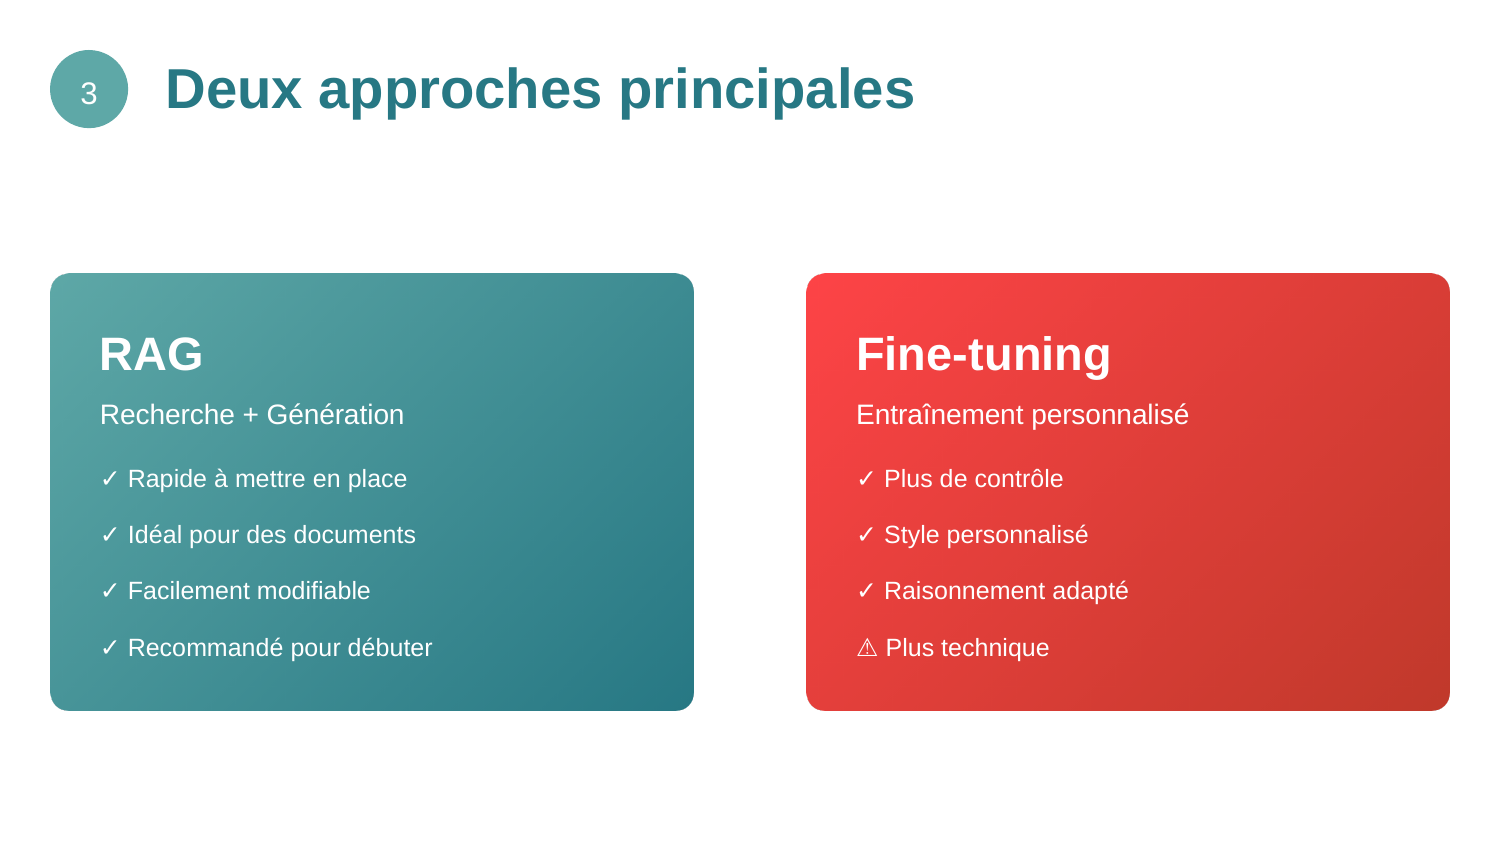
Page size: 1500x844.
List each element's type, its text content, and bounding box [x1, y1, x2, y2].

text_box [50, 49, 129, 129]
text_box Deux approches principales [165, 57, 931, 121]
text_box 3 [80, 67, 98, 111]
picture [806, 273, 1451, 711]
picture [49, 273, 694, 711]
